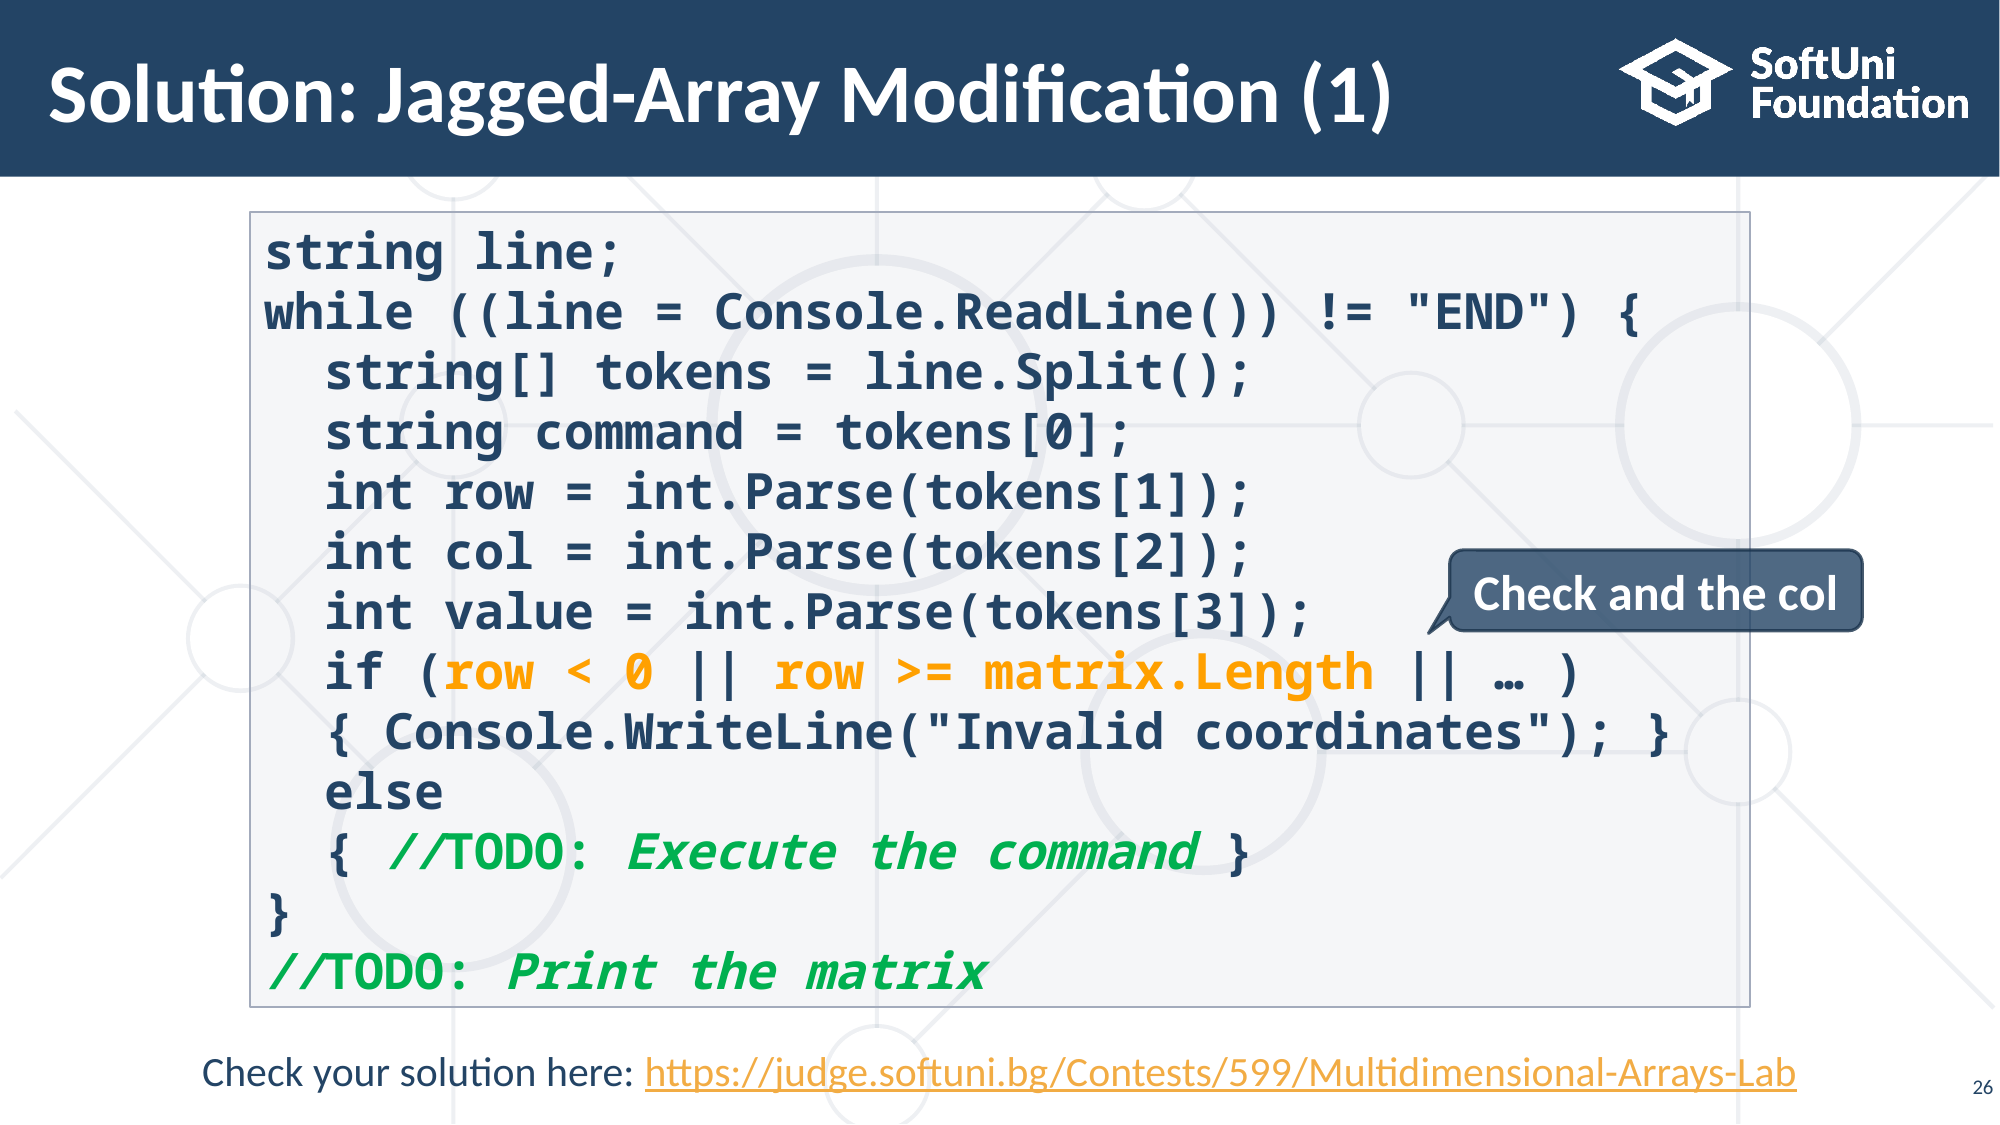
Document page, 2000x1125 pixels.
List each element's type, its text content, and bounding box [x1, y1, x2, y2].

text_box Check your solution here: https://judge.softuni.bg/Contests/599/Multidimensional-Arrays-Lab [130, 1036, 1869, 1102]
text_box string line; while ((line = Console.ReadLine()) != "END") { string[] tokens = line.Split(); string command = tokens[0]; int row = int.Parse(tokens[1]); int col = int.Parse(tokens[2]); int value = int.Parse(tokens[3]); if (row < 0 || row >= matrix.Length || … ) { Console.WriteLine("Invalid coordinates"); } else { //TODO: Execute the command } } //TODO: Print the matrix [249, 212, 1750, 1008]
picture [1618, 38, 1968, 126]
text_box Check and the col [1426, 547, 1865, 636]
title Solution: Jagged-Array Modification (1) [31, 16, 1591, 162]
slide_number 26 [1929, 1070, 2000, 1103]
